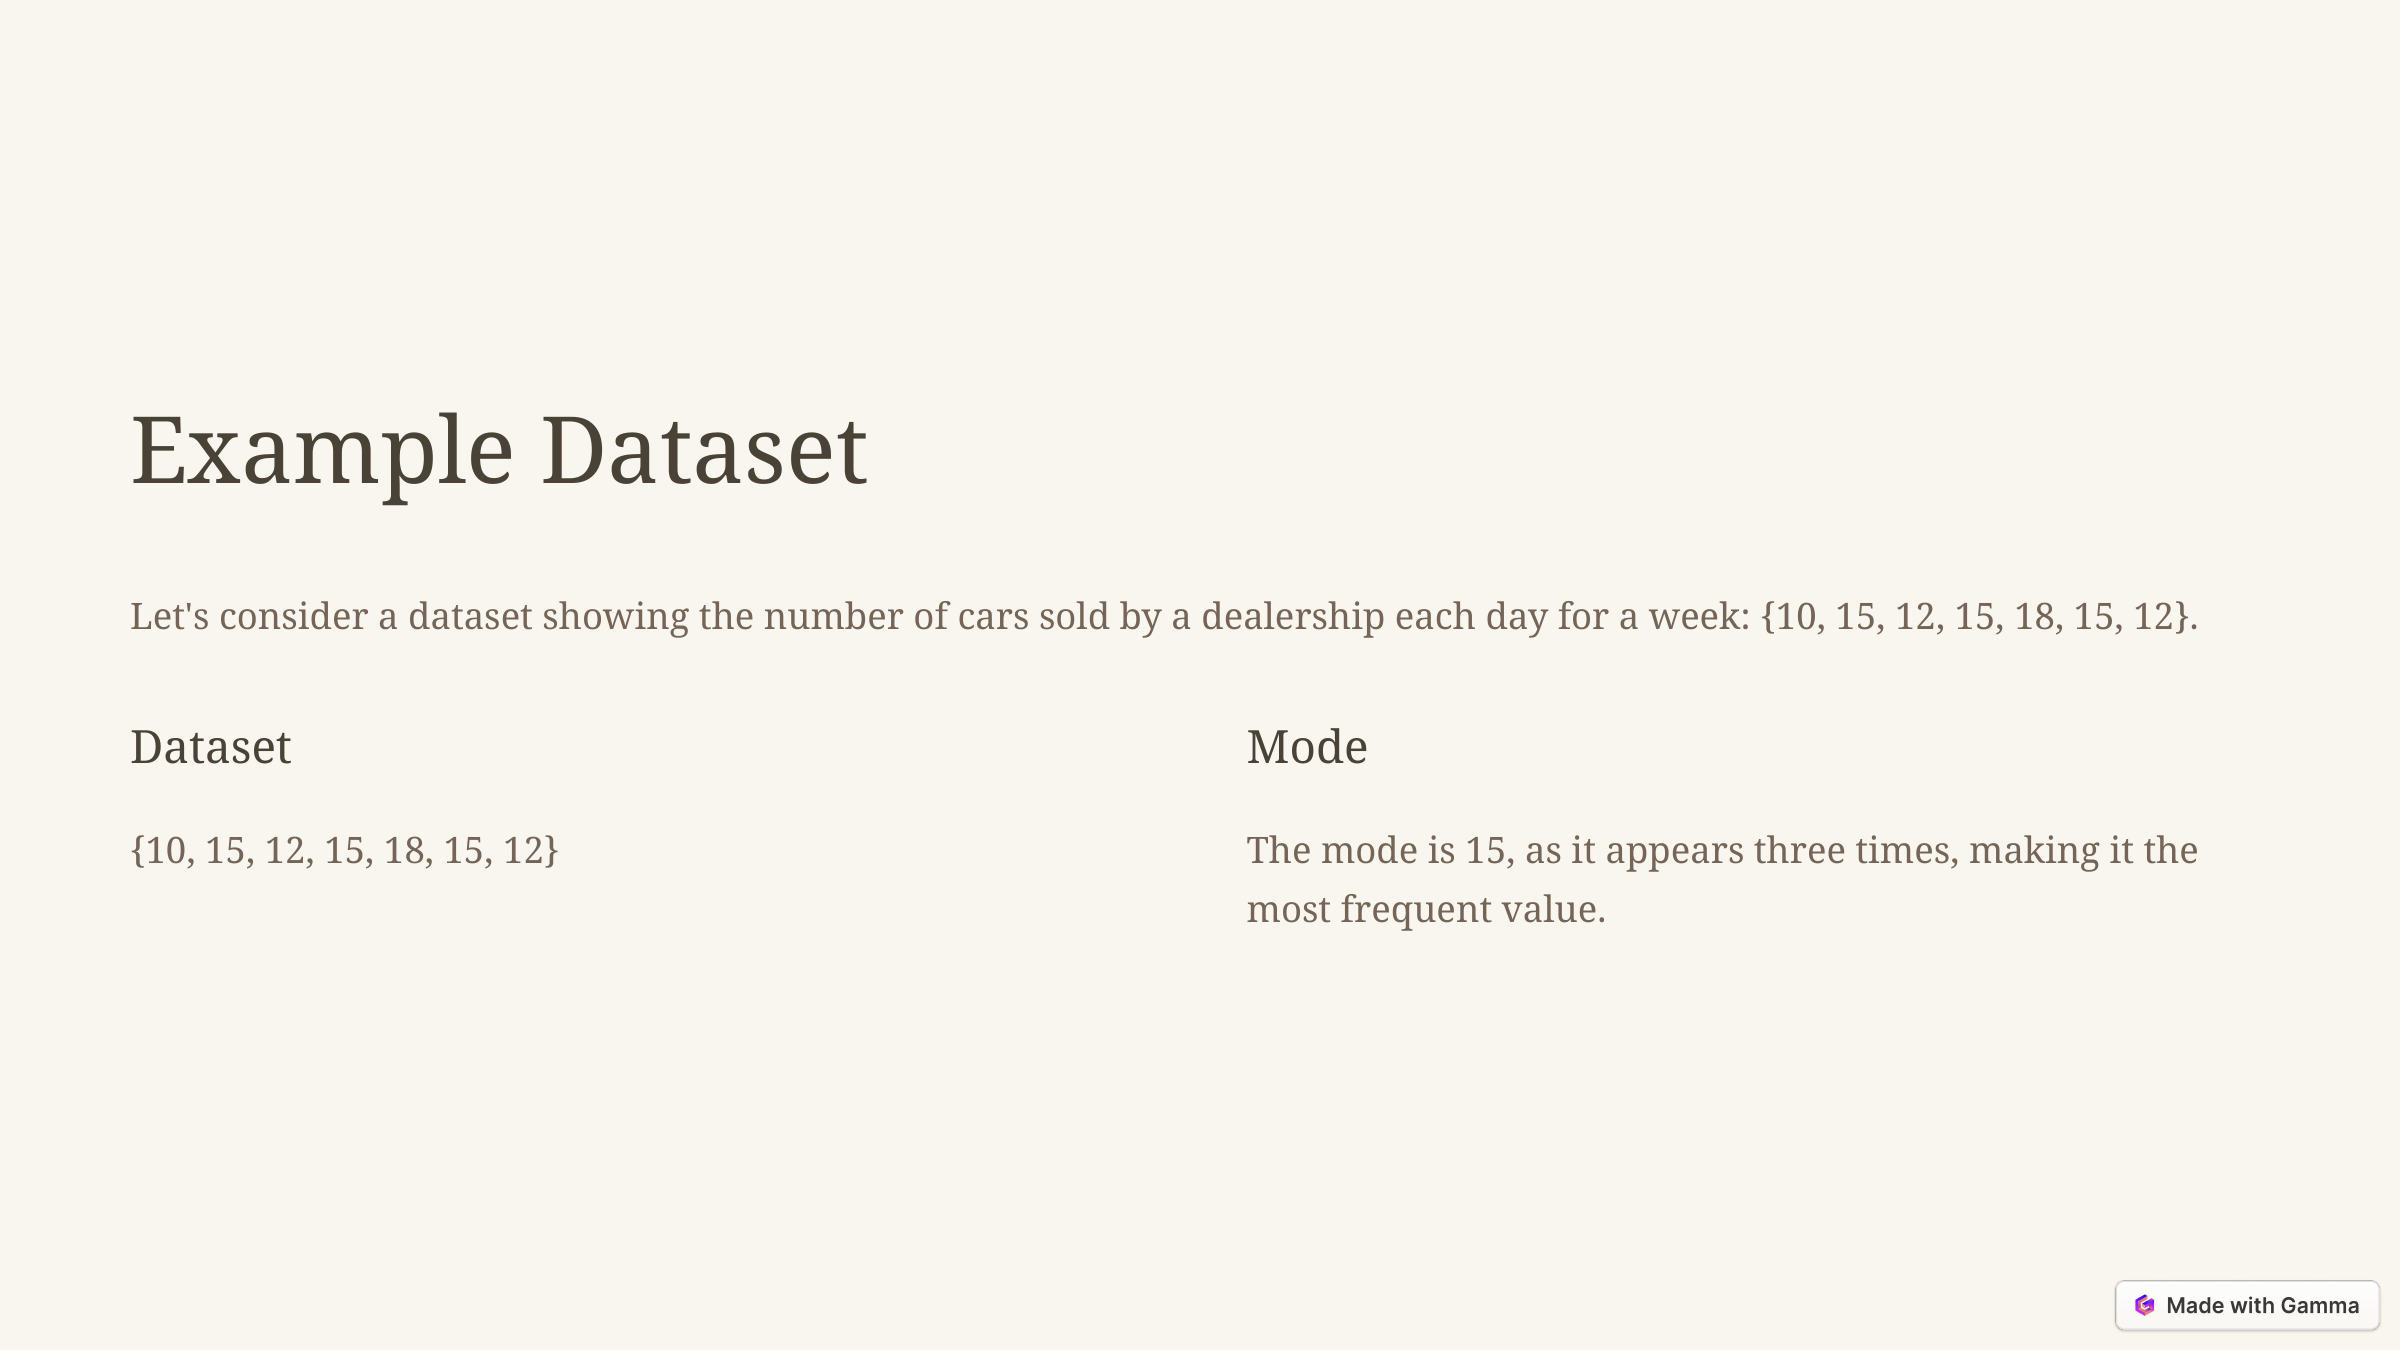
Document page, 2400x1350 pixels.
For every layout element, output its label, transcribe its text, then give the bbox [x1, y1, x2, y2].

text_box {10, 15, 12, 15, 18, 15, 12} [130, 811, 1155, 871]
picture [2106, 1271, 2389, 1339]
text_box Dataset [130, 715, 596, 774]
text_box Mode [1246, 715, 1712, 774]
text_box Let's consider a dataset showing the number of cars sold by a dealership each day for a week: {10, 15, 12, 15, 18, 15, 12}. [130, 577, 2270, 637]
text_box The mode is 15, as it appears three times, making it the most frequent value. [1246, 811, 2271, 931]
text_box Example Dataset [130, 386, 1061, 503]
